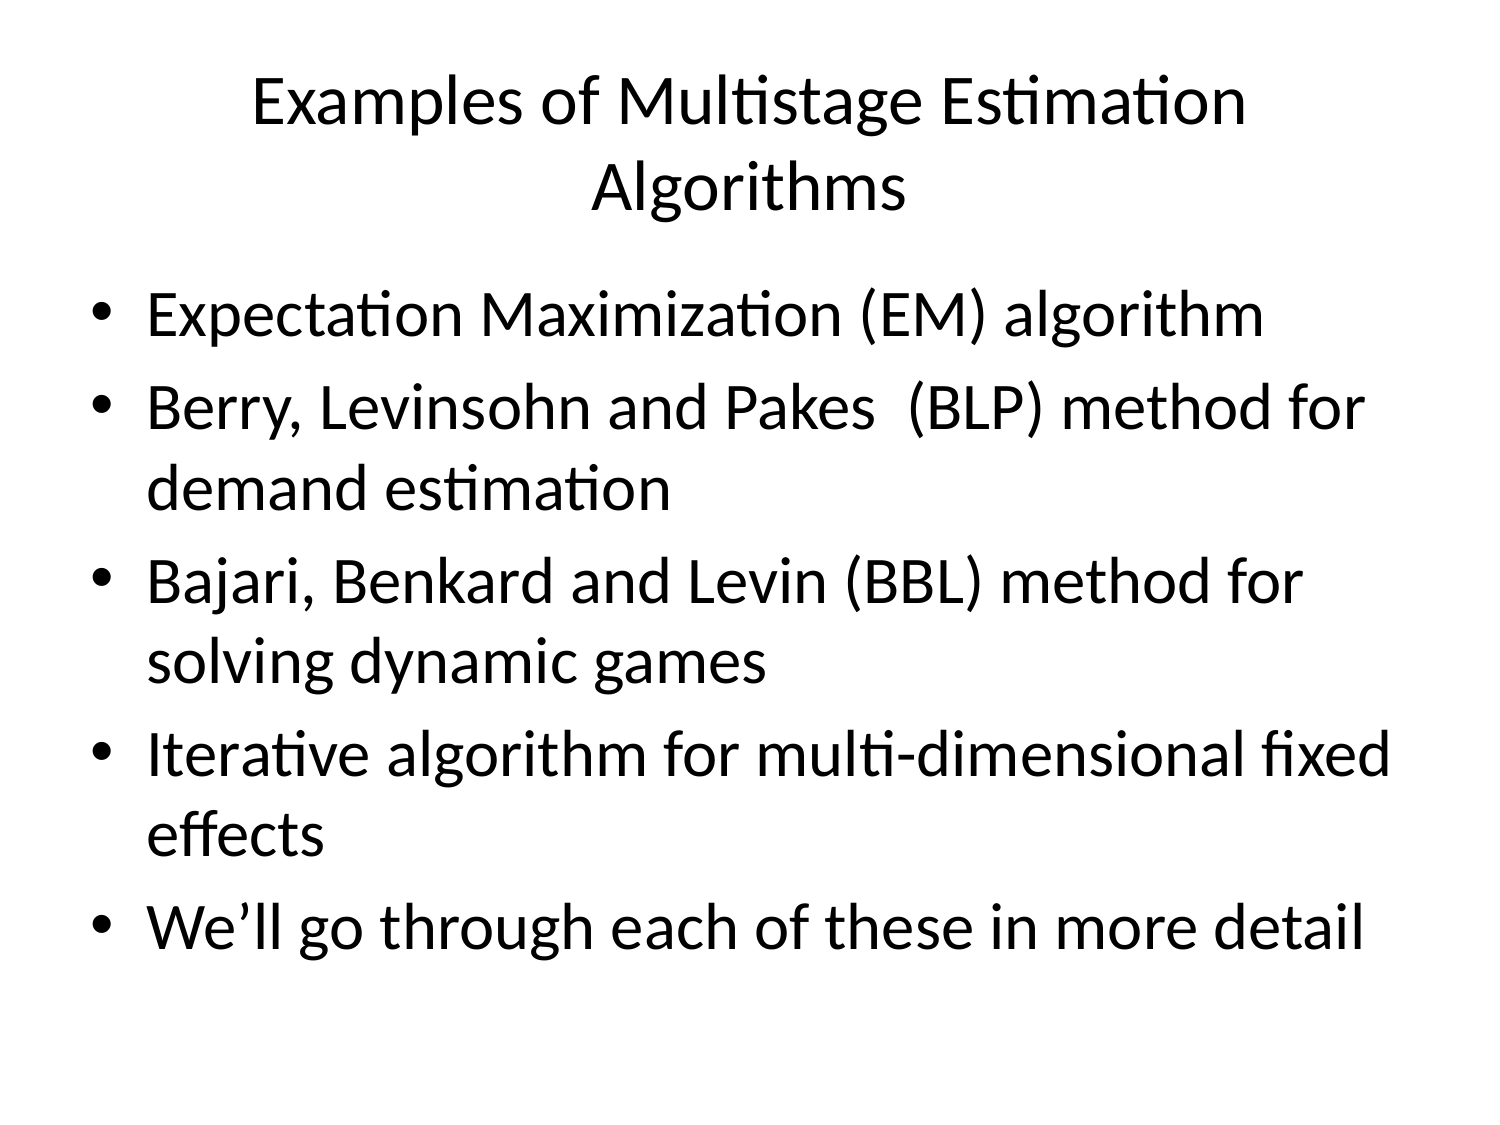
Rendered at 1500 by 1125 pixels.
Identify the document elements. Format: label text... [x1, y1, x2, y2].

title Examples of Multistage Estimation Algorithms [75, 45, 1425, 233]
list Expectation Maximization (EM) algorithm Berry, Levinsohn and Pakes (BLP) method for demand estimation Bajari, Benkard and Levin (BBL) method for solving dynamic games Iterative algorithm for multi-dimensional fixed effects We’ll go through each of these in more detail [75, 262, 1425, 1005]
